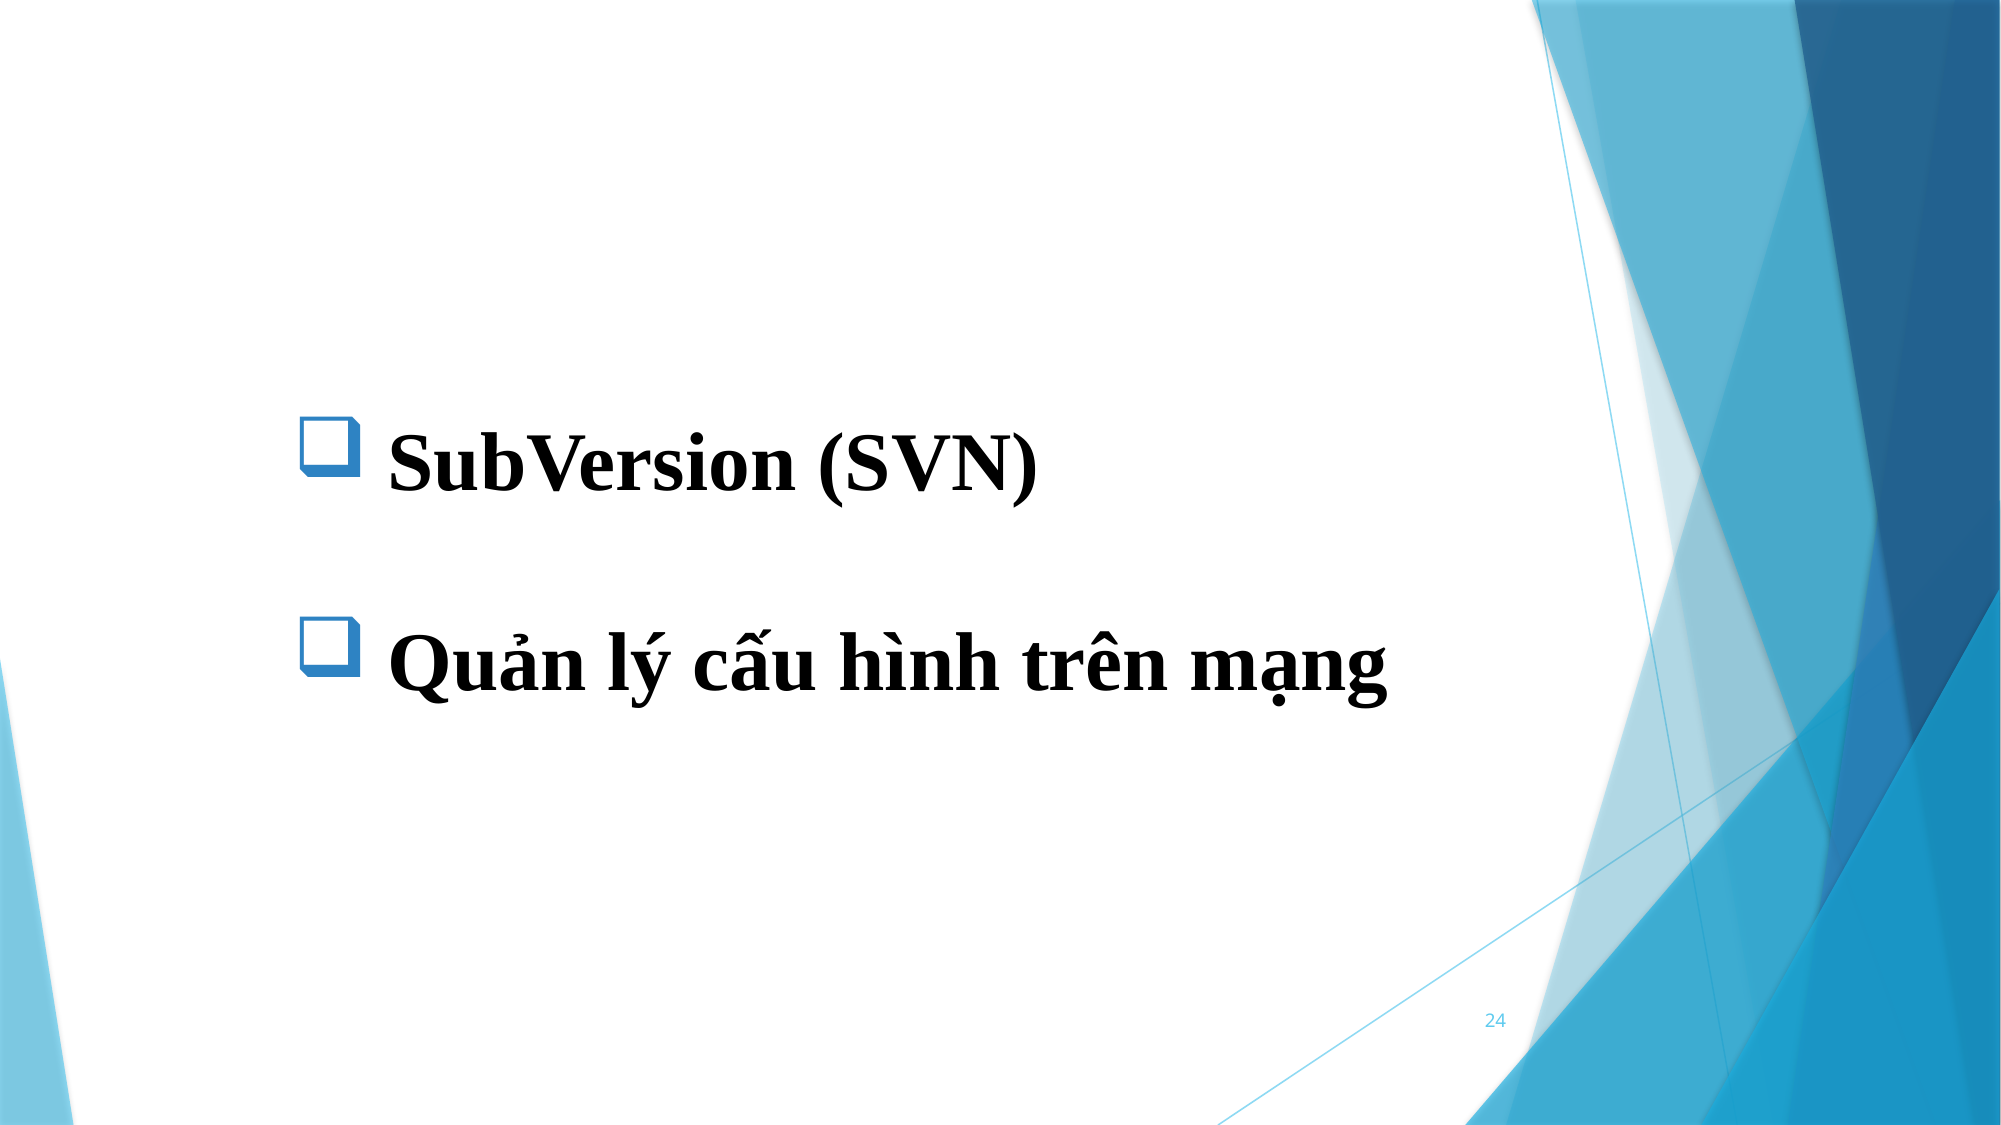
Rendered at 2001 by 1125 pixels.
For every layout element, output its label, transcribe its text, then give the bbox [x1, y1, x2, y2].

text_box SubVersion (SVN) Quản lý cấu hình trên mạng [279, 299, 1967, 715]
slide_number 24 [1409, 991, 1522, 1051]
